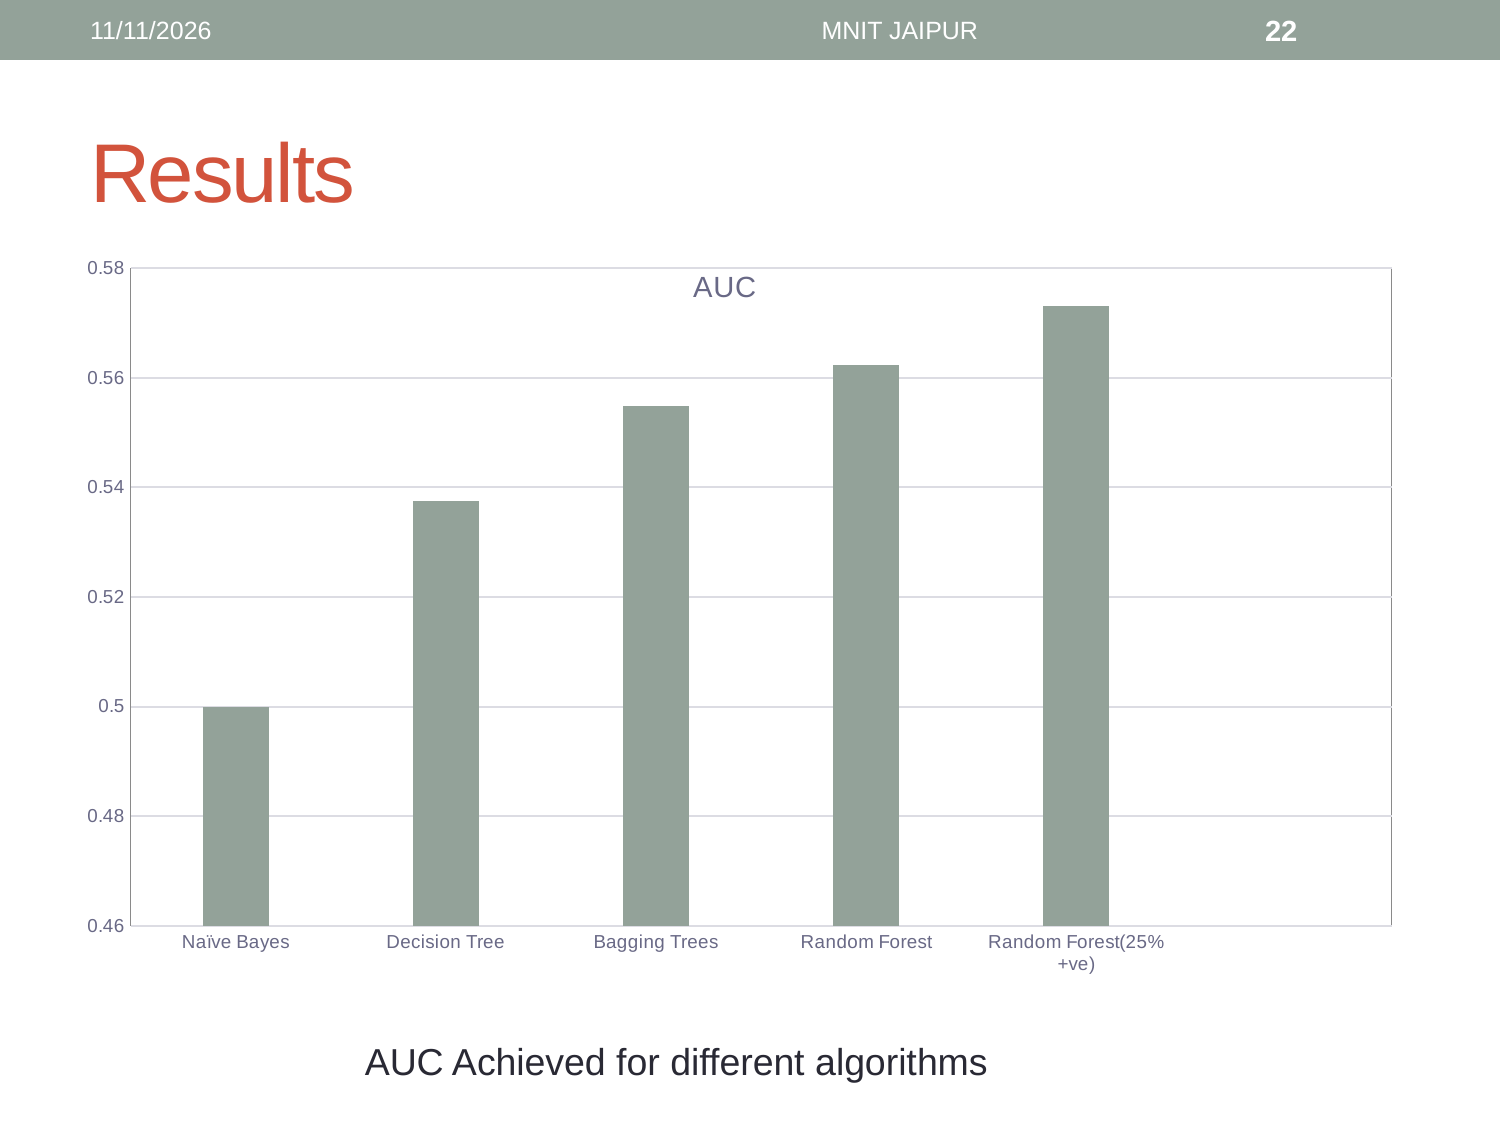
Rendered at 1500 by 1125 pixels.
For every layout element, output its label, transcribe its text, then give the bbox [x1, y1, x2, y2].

text_box AUC Achieved for different algorithms [350, 1064, 1150, 1091]
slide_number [75, 3, 550, 57]
footer MNIT JAIPUR [562, 3, 1238, 57]
title Results [75, 87, 1425, 250]
chart [74, 255, 1426, 1056]
slide_number 22 [1250, 3, 1425, 57]
